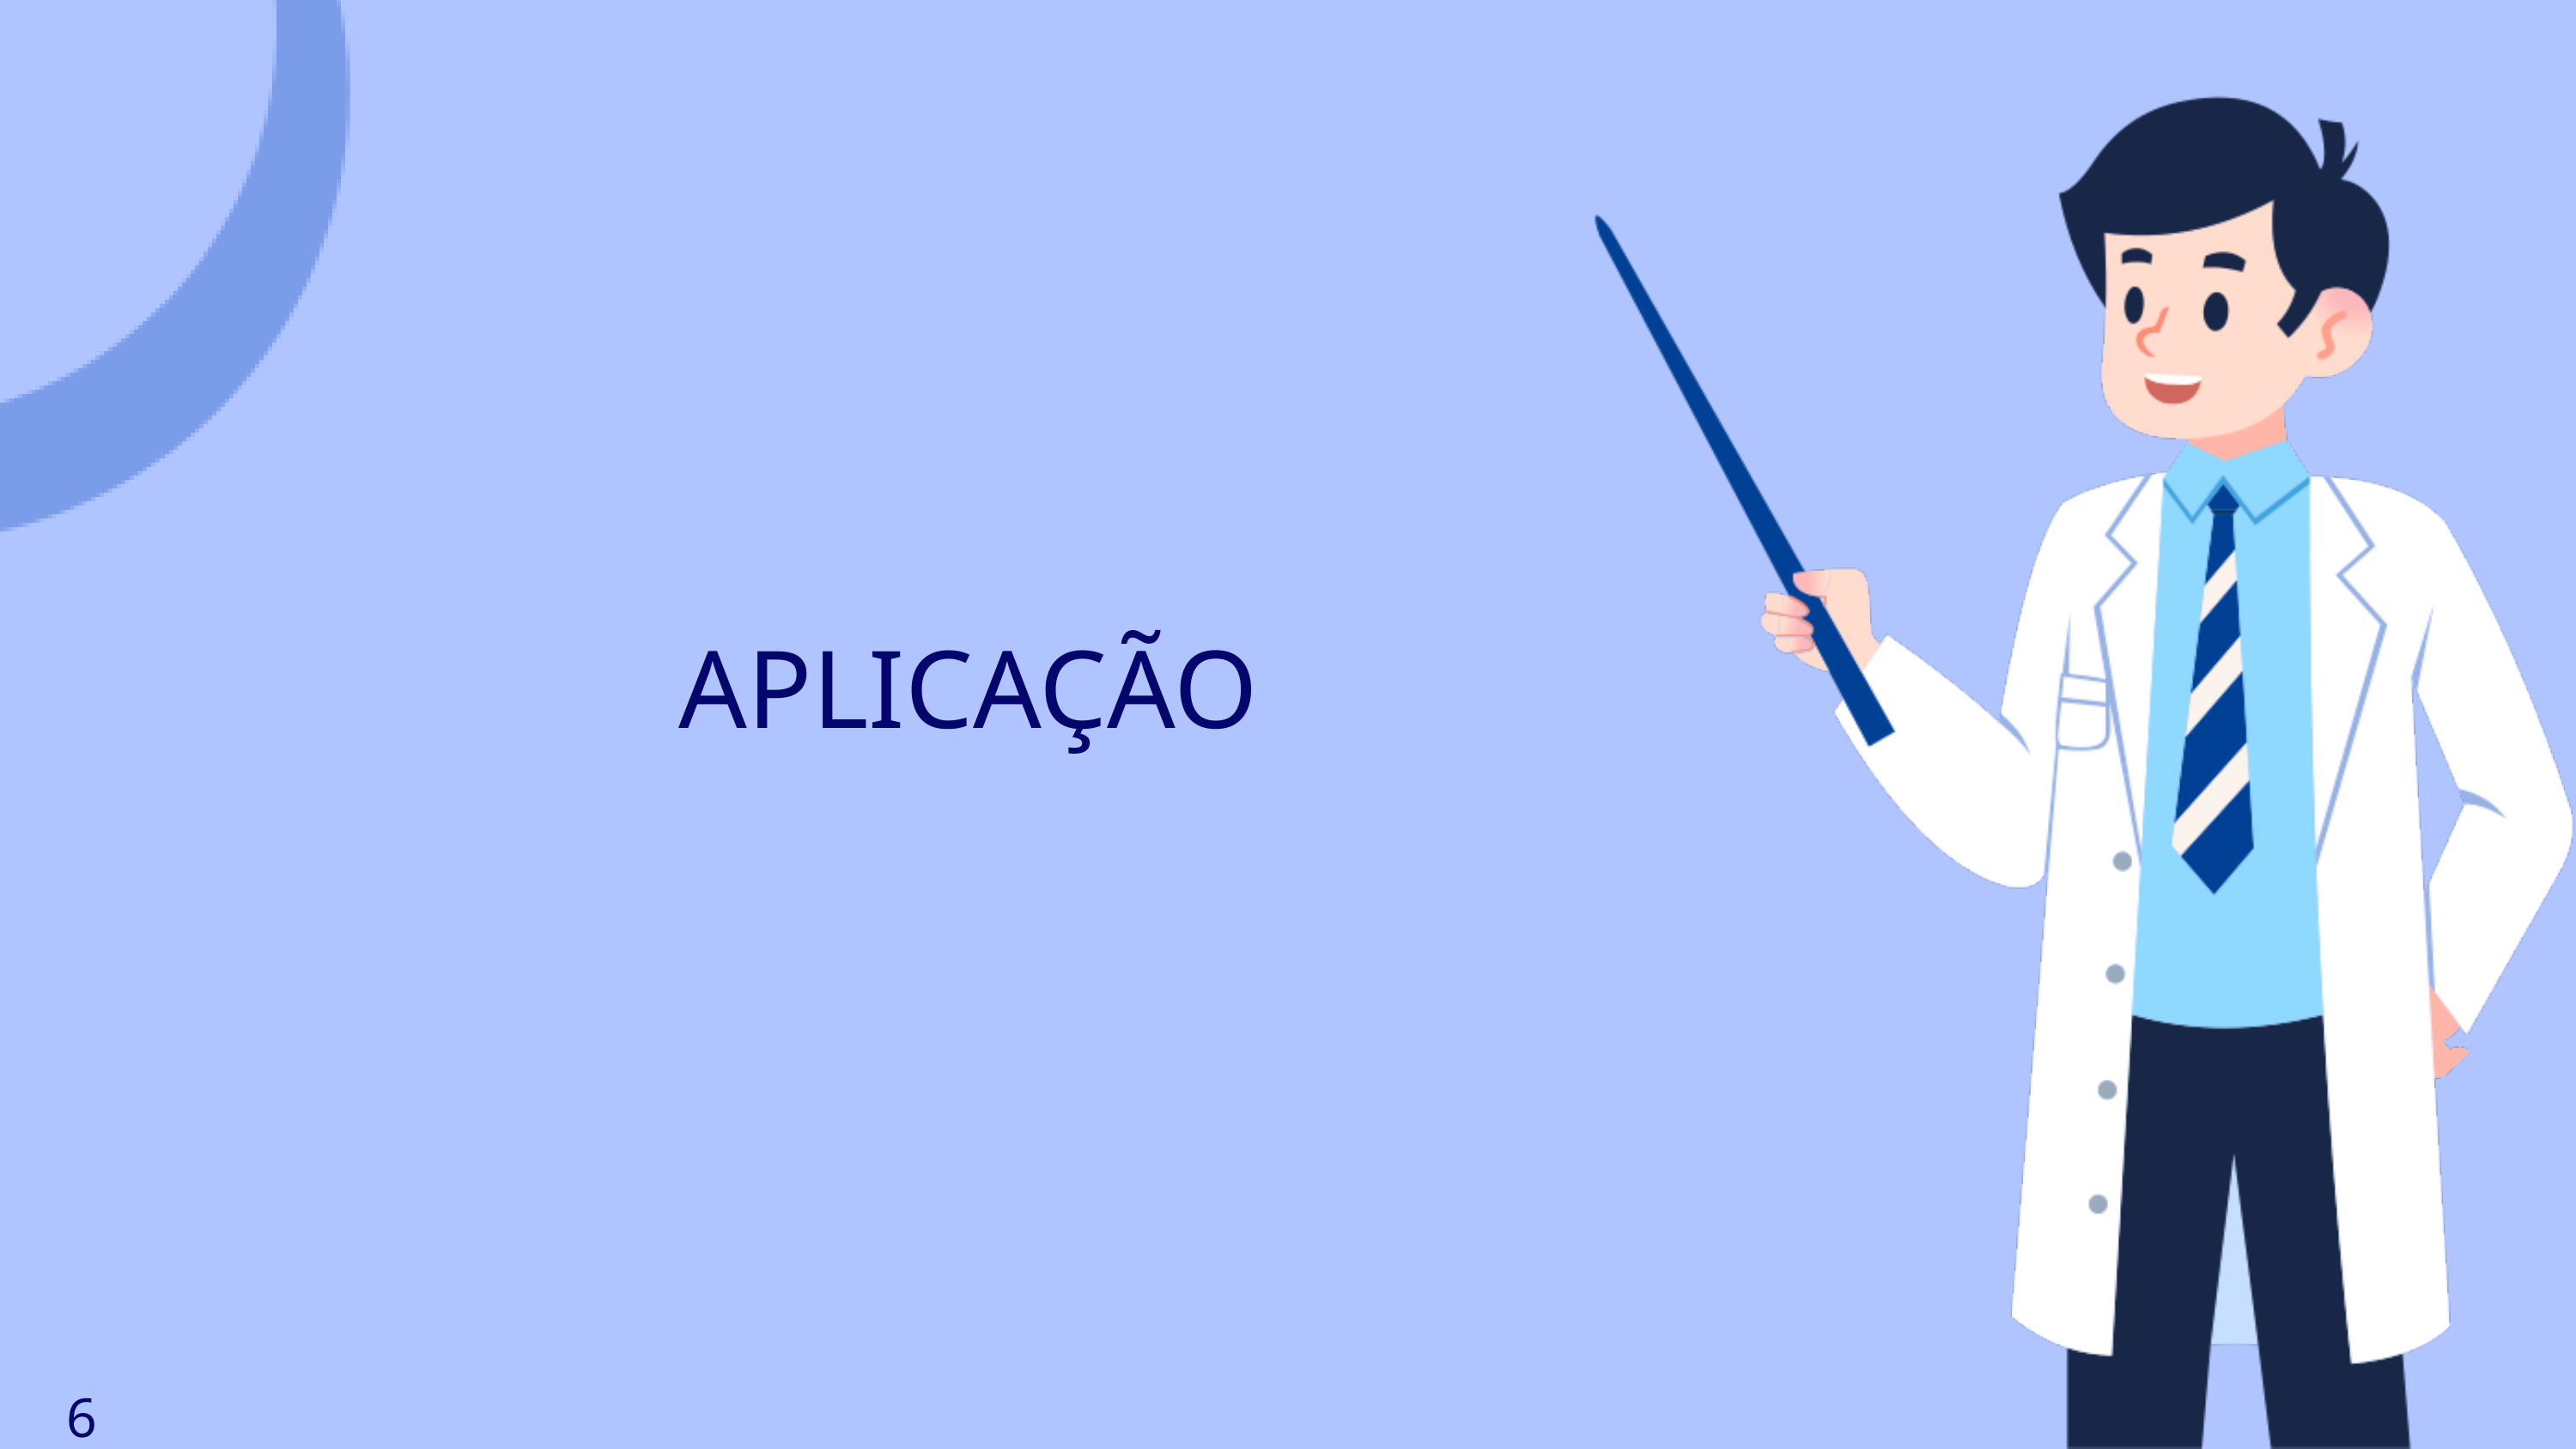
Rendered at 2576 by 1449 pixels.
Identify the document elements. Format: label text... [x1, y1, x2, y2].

text_box [1592, 88, 2576, 1449]
text_box [0, 0, 350, 537]
text_box APLICAÇÃO [219, 599, 1592, 750]
text_box 6 [0, 1373, 207, 1449]
